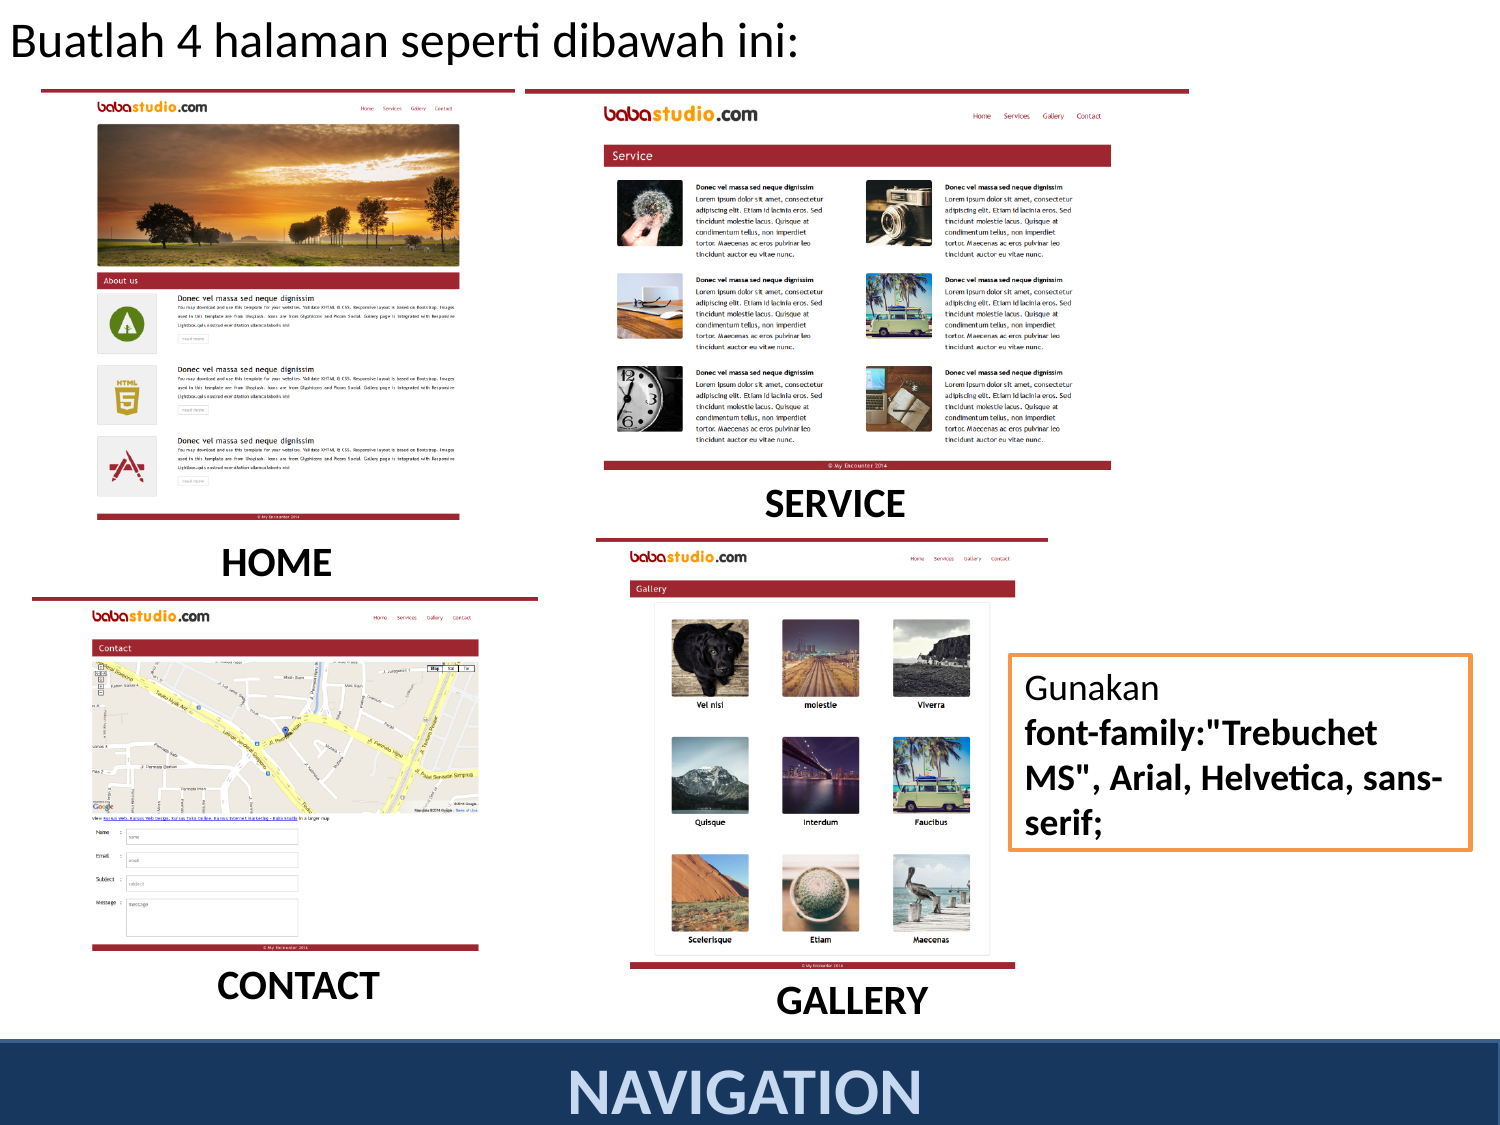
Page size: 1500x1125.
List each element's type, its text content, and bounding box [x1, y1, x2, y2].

picture [596, 538, 1049, 970]
text_box Buatlah 4 halaman seperti dibawah ini: [0, 0, 1179, 75]
text_box HOME [206, 528, 372, 592]
text_box CONTACT [202, 959, 420, 1015]
picture [32, 597, 538, 951]
picture [525, 89, 1189, 470]
text_box GALLERY [800, 979, 963, 1031]
picture [40, 89, 515, 520]
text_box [698, 979, 796, 1125]
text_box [698, 477, 796, 537]
text_box Gunakan font-family:"Trebuchet MS", Arial, Helvetica, sans-serif; [1054, 653, 1473, 852]
text_box SERVICE [800, 477, 976, 533]
